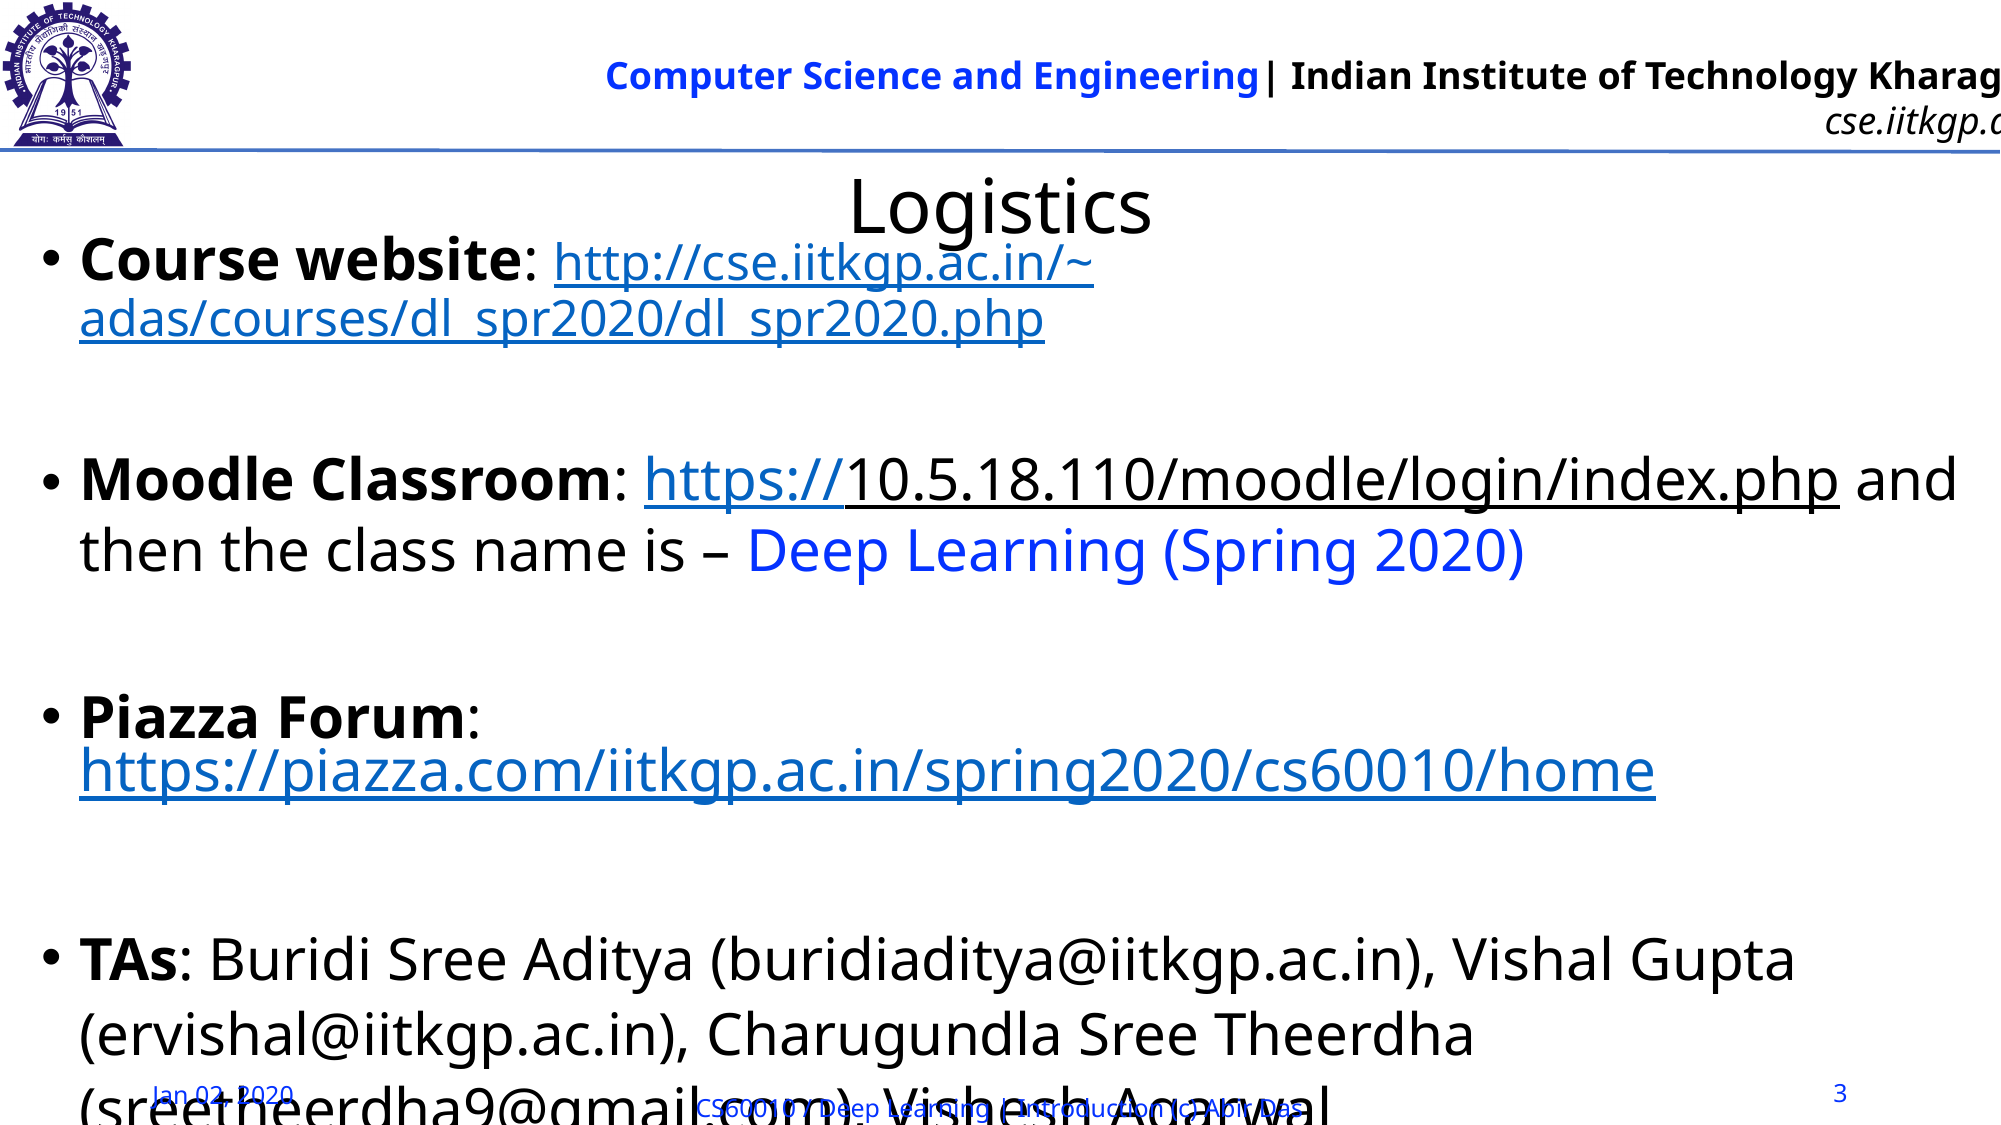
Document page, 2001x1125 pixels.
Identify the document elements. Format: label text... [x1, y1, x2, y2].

picture [2, 2, 131, 147]
text_box Course website: http://cse.iitkgp.ac.in/~adas/courses/dl_spr2020/dl_spr2020.php Moodle Classroom: https://10.5.18.110/moodle/login/index.php and then the class name is – Deep Learning (Spring 2020) Piazza Forum: https://piazza.com/iitkgp.ac.in/spring2020/cs60010/home TAs: Buridi Sree Aditya (buridiaditya@iitkgp.ac.in), Vishal Gupta (ervishal@iitkgp.ac.in), Charugundla Sree Theerdha (sreetheerdha9@gmail.com), Vishesh Agarwal (vishesh0512@gmail.com), Subrata Chattopadhyay (subrata.ctj@gmail.com) [27, 222, 1985, 986]
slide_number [137, 1065, 331, 1125]
title Logistics [406, 108, 1593, 222]
slide_number 3 [1733, 1065, 1863, 1125]
footer CS60010 / Deep Learning | Introduction (c) Abir Das [331, 1077, 1670, 1125]
